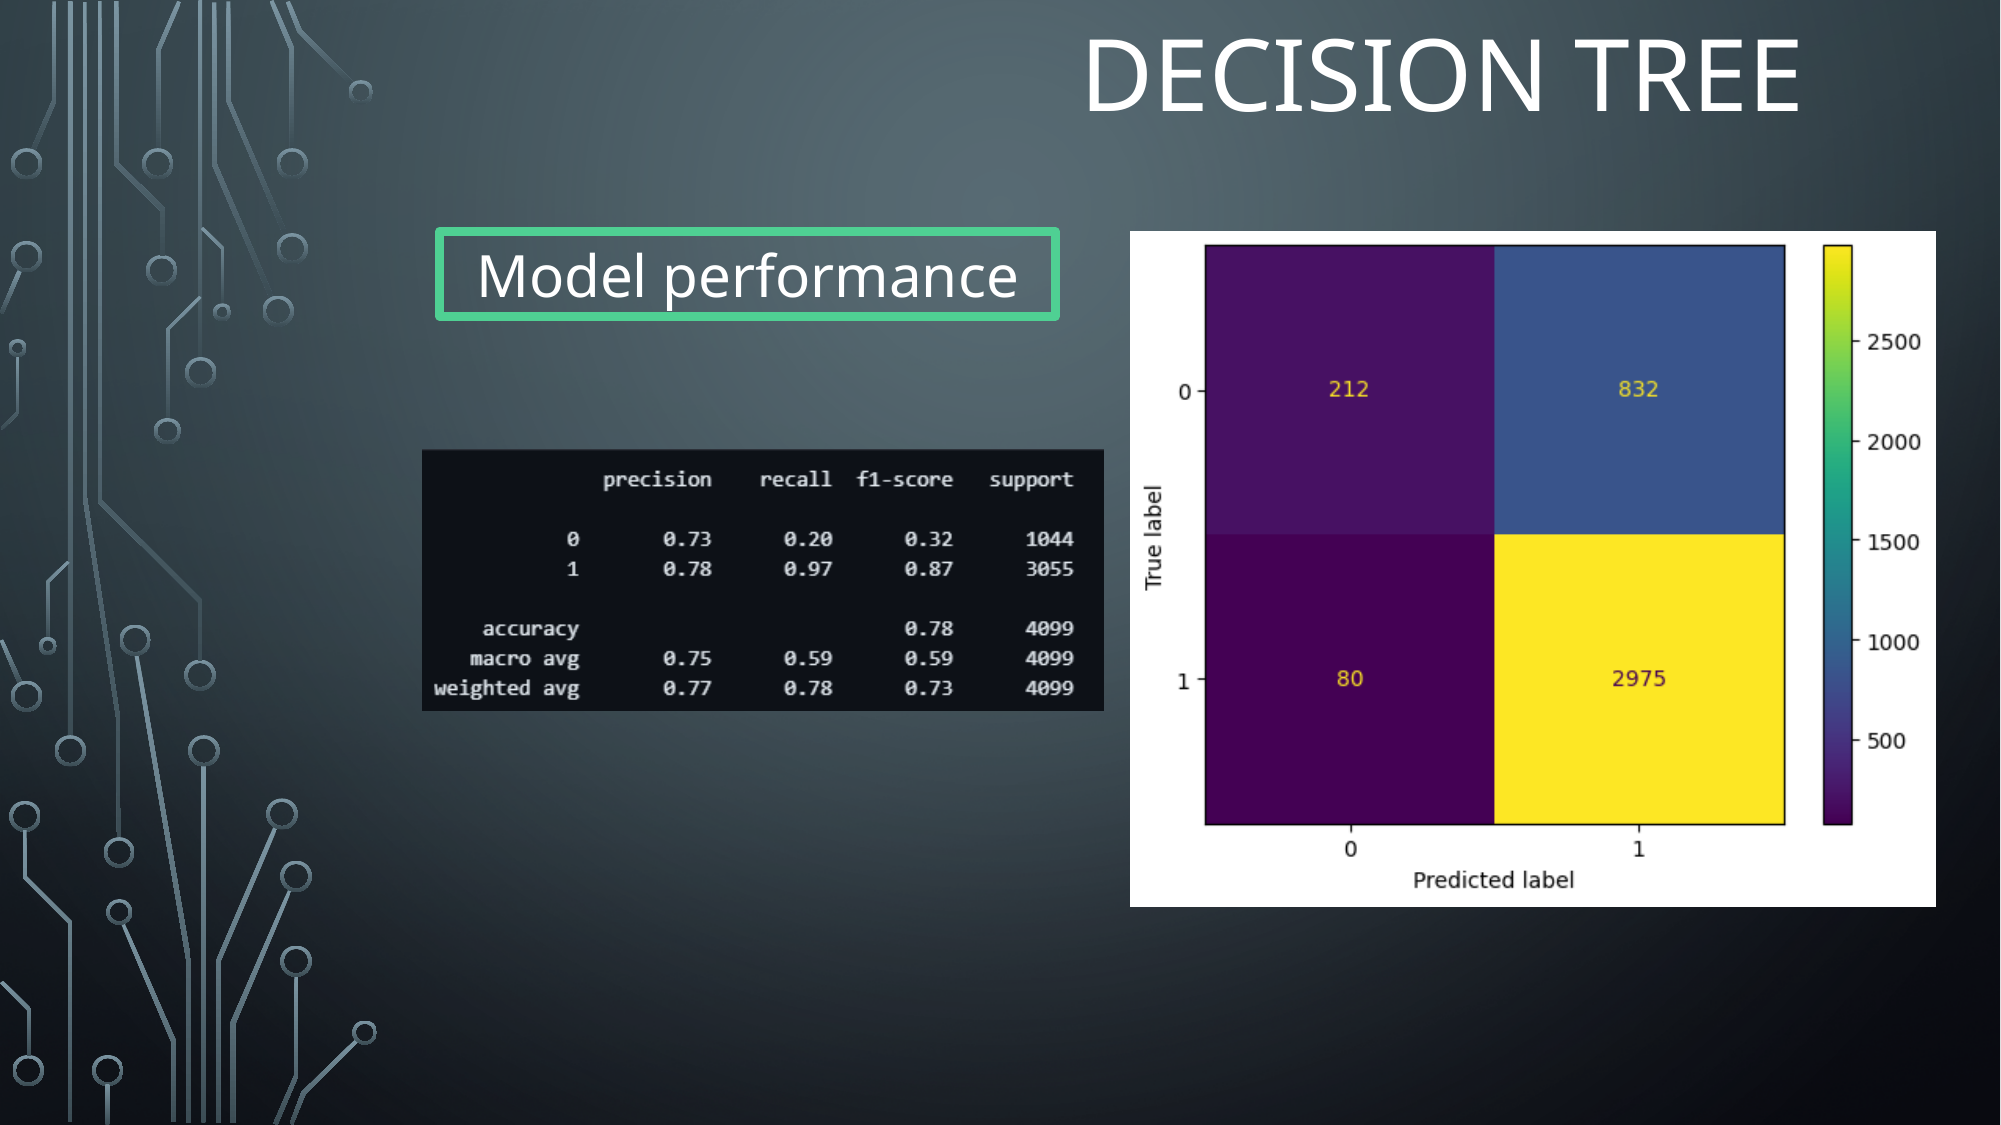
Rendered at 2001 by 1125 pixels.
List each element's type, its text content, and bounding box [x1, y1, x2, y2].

title Decision tree [1065, 0, 2000, 141]
picture [1130, 231, 1936, 907]
text_box Model performance [439, 231, 1056, 317]
picture [421, 449, 1104, 712]
